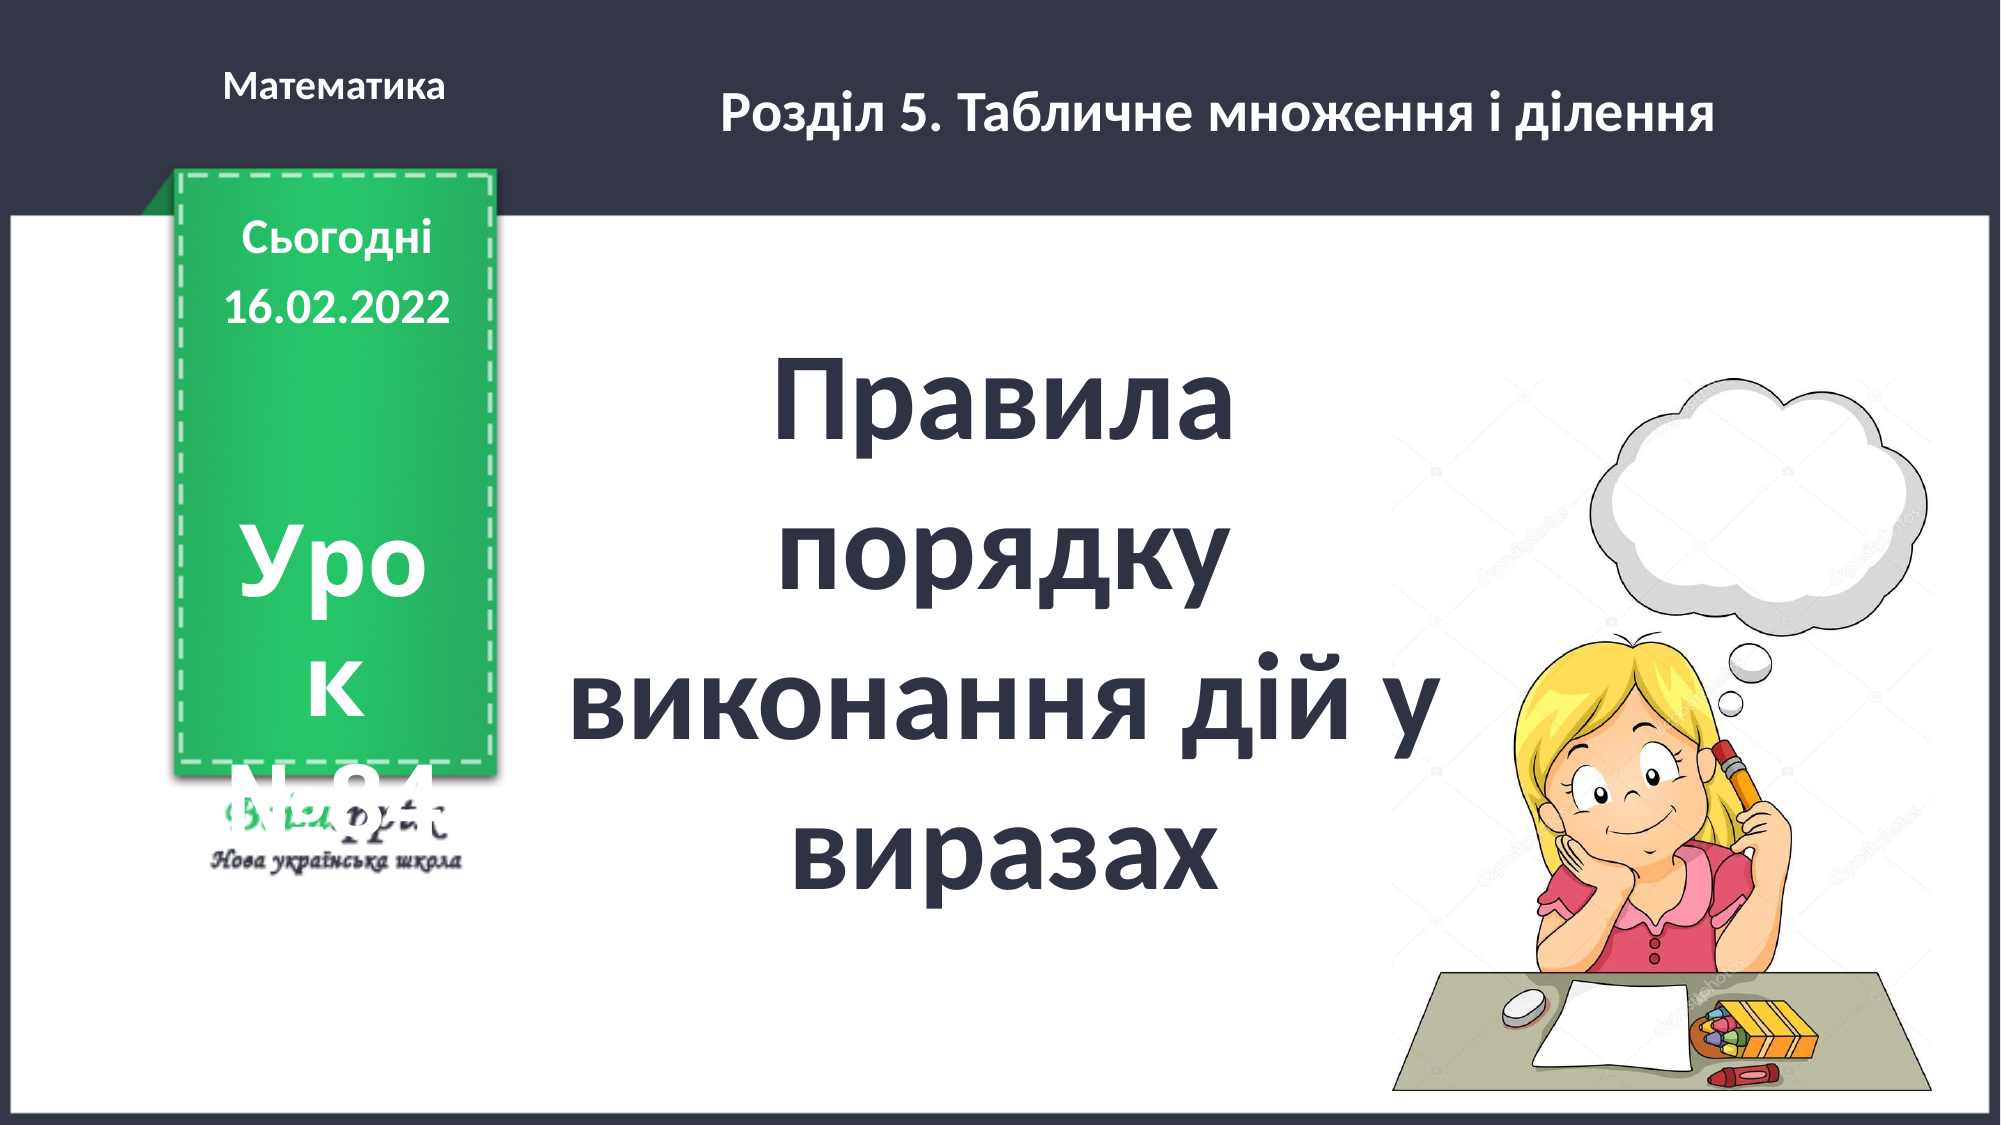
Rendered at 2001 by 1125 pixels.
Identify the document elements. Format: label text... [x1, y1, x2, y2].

text_box Правила порядку виконання дій у виразах [531, 307, 1477, 923]
text_box Математика [137, 50, 532, 116]
text_box Сьогодні [227, 196, 477, 272]
text_box Урок №84 [204, 489, 464, 864]
picture [0, 0, 2001, 1125]
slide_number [206, 272, 467, 334]
text_box Розділ 5. Табличне множення і ділення [531, 65, 1907, 151]
